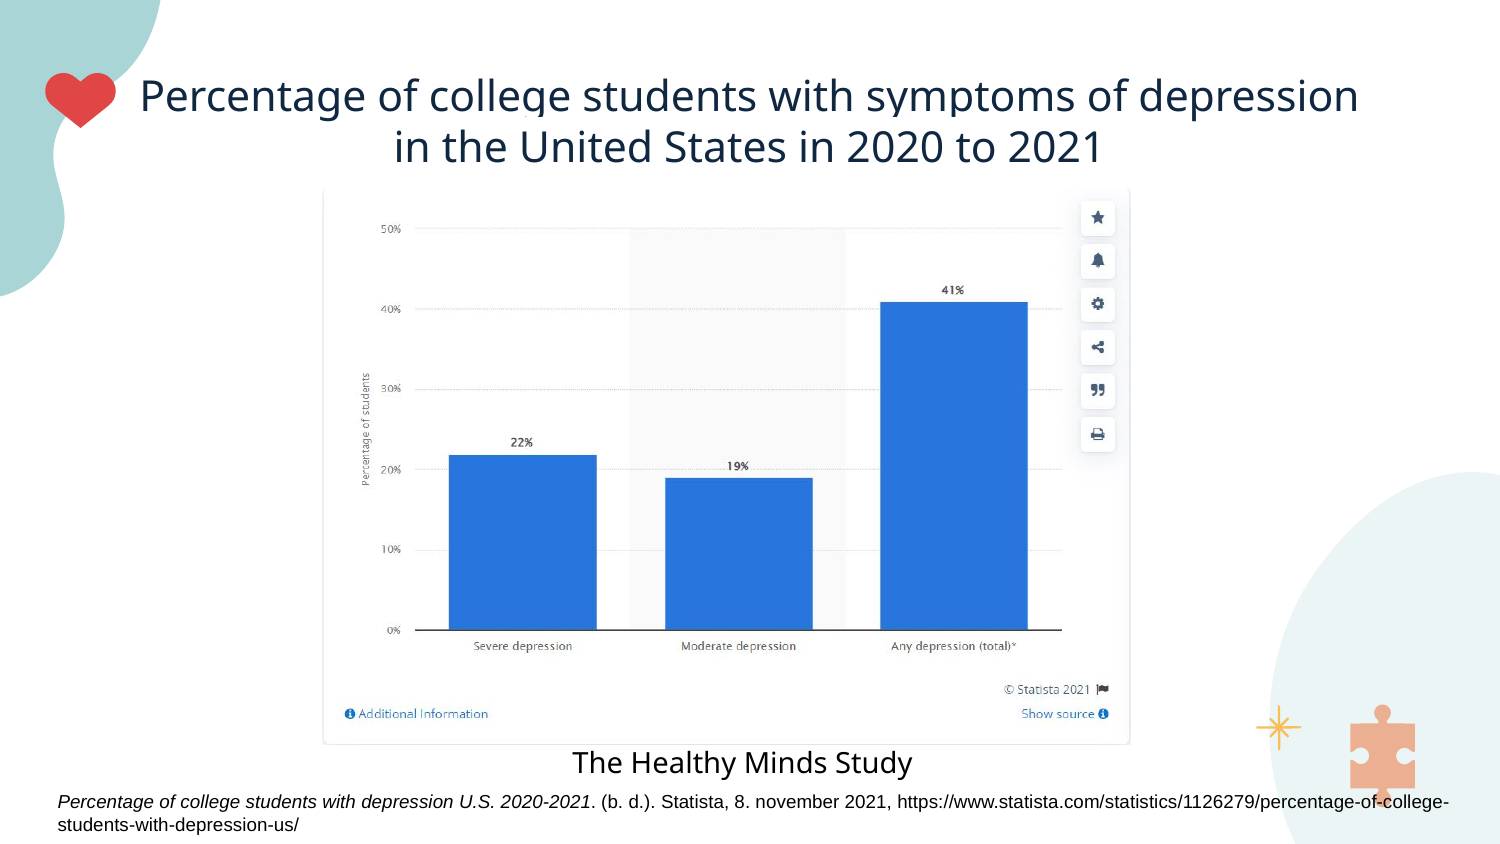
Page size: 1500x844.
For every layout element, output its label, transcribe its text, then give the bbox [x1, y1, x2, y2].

picture [321, 187, 1131, 745]
text_box The Healthy Minds Study [557, 753, 955, 774]
title Percentage of college students with symptoms of depression in the United States in 2020 to 2021 [118, 72, 1382, 167]
text_box Percentage of college students with depression U.S. 2020-2021. (b. d.). Statista, 8. november 2021, https://www.statista.com/statistics/1126279/percentage-of-college-students-with-depression-us/ [42, 774, 1491, 844]
